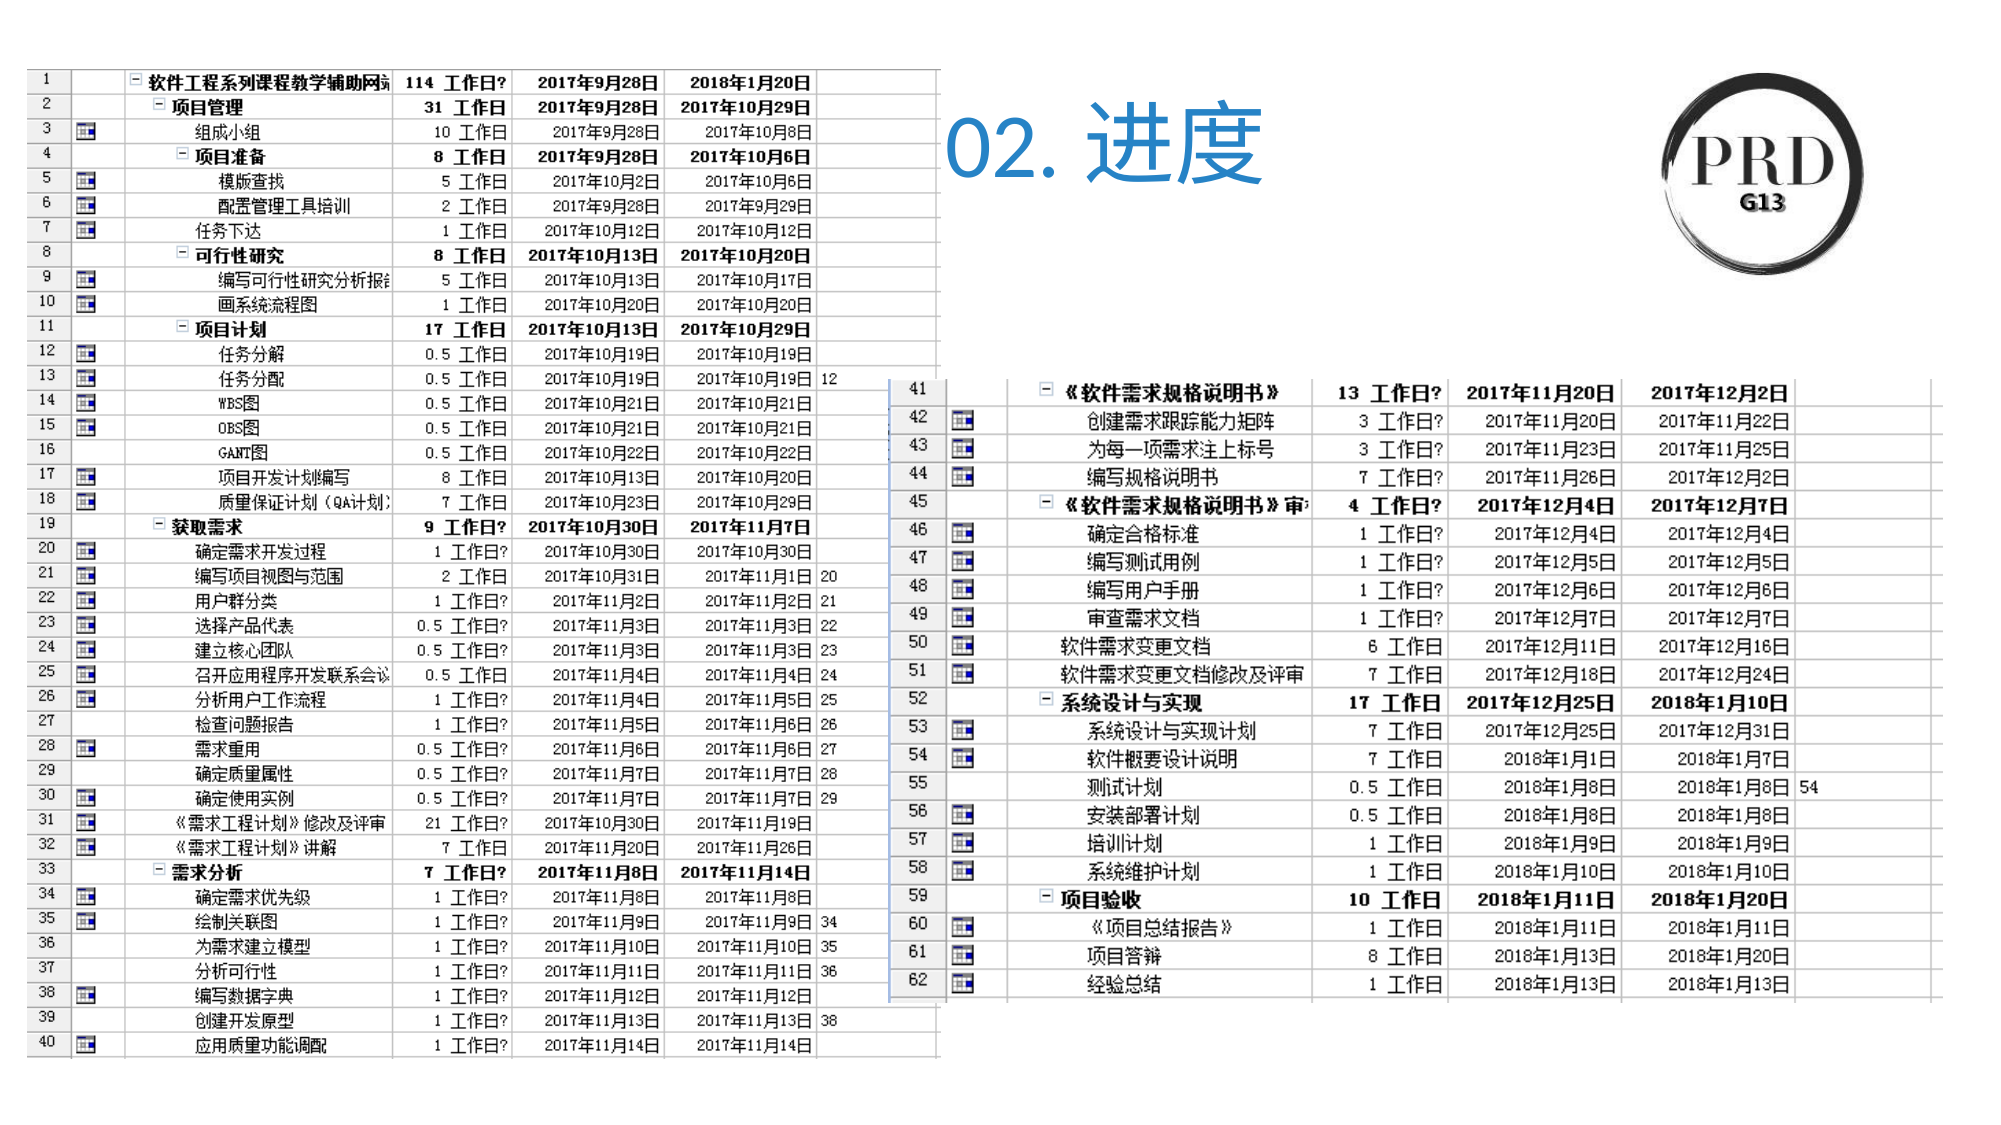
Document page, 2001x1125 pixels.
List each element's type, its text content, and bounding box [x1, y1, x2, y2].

title 02.进度 [102, 47, 1604, 235]
picture [27, 68, 1944, 1060]
picture [1609, 29, 1912, 316]
